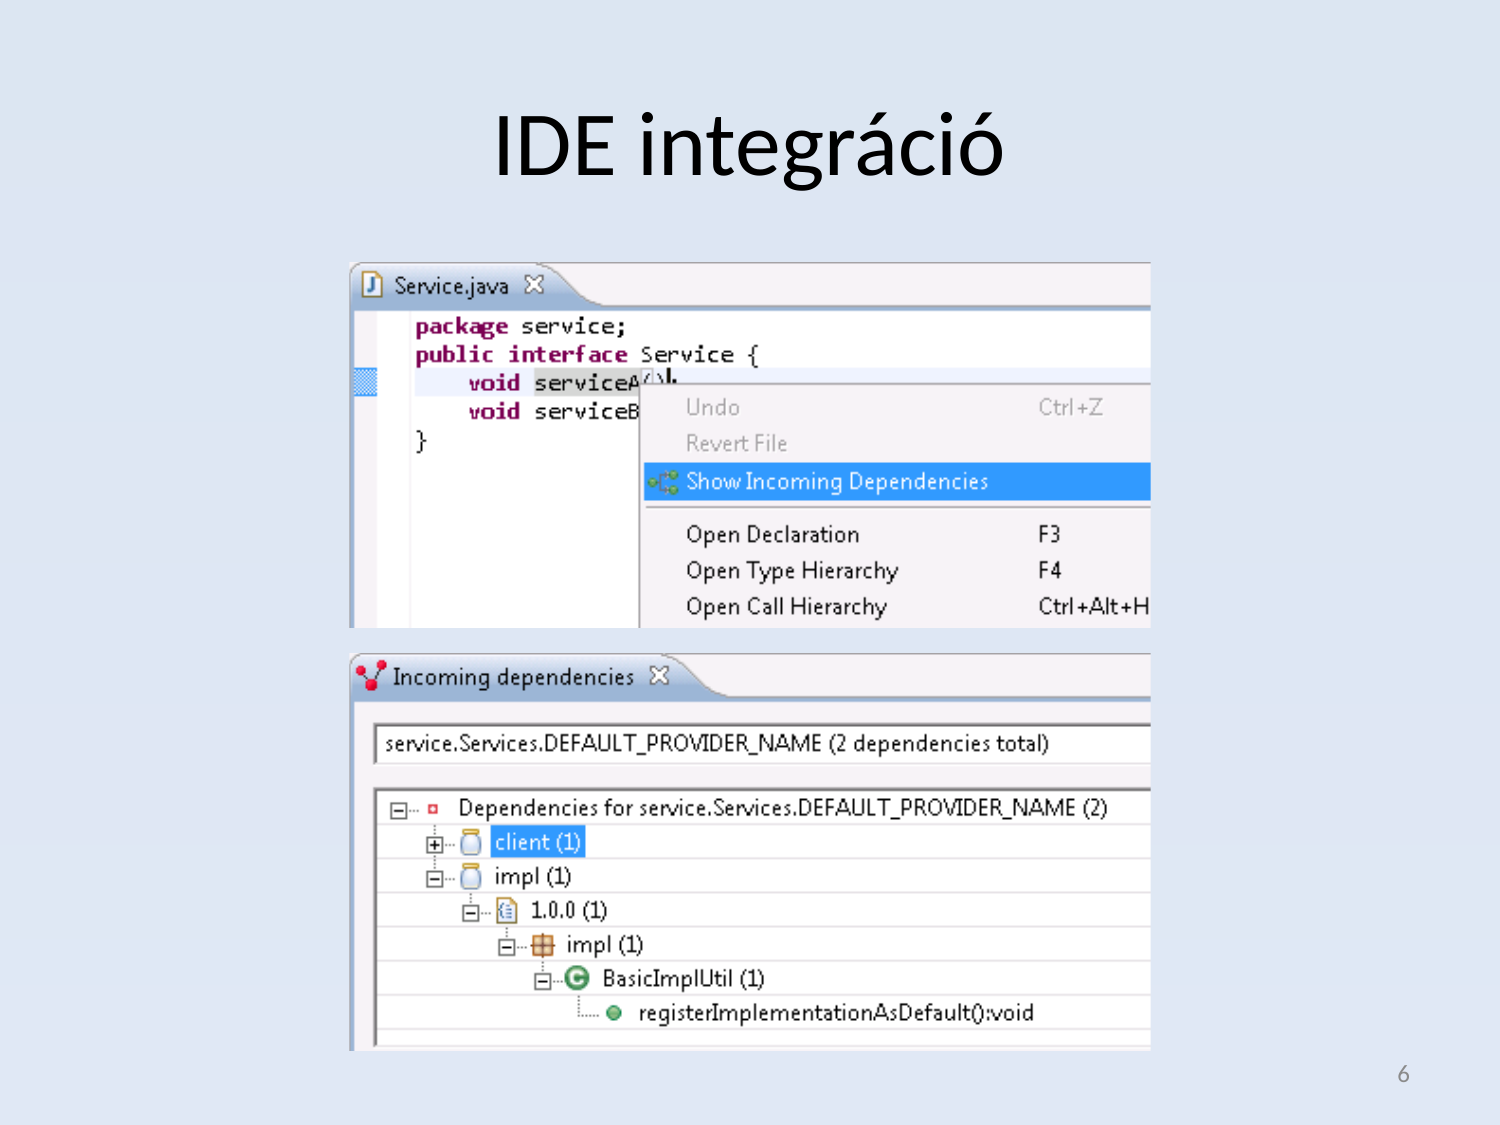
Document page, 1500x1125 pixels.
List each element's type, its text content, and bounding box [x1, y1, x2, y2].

title IDE integráció [75, 45, 1425, 233]
picture [349, 652, 1151, 1051]
slide_number 6 [1074, 1042, 1425, 1103]
picture [349, 262, 1151, 629]
